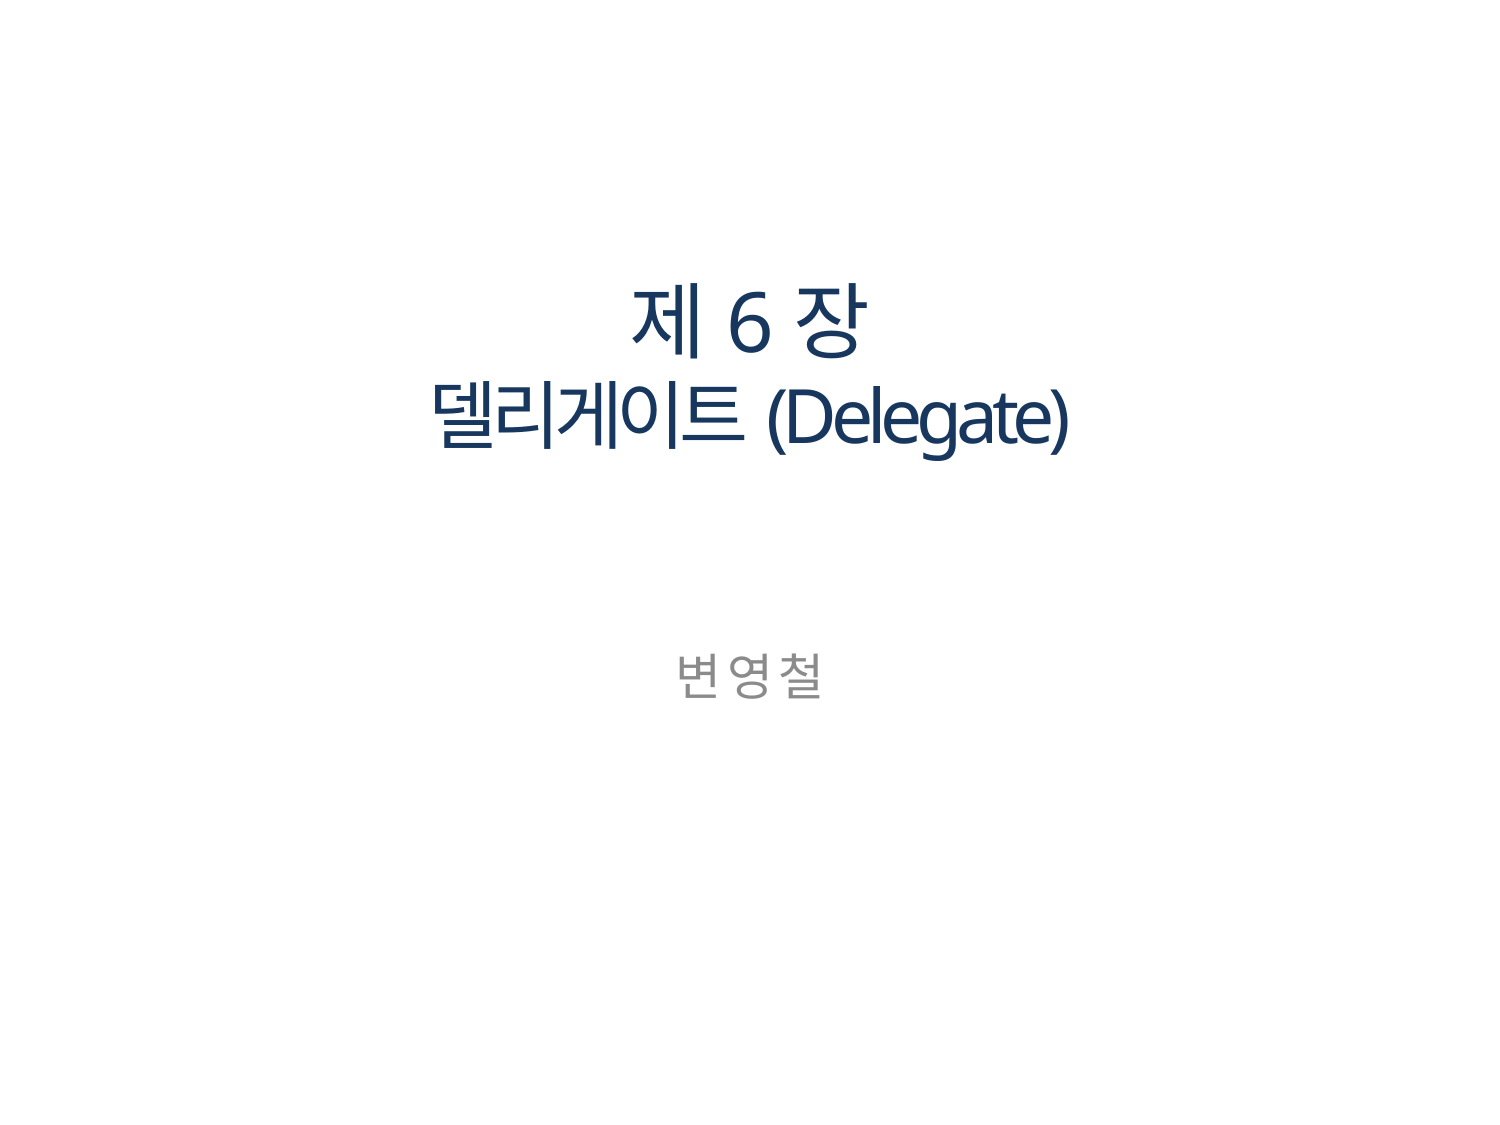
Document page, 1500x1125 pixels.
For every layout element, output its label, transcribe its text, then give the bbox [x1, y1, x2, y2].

subtitle 변 영 철 [225, 637, 1275, 925]
title 제6장 델리게이트(Delegate) [64, 243, 1436, 485]
